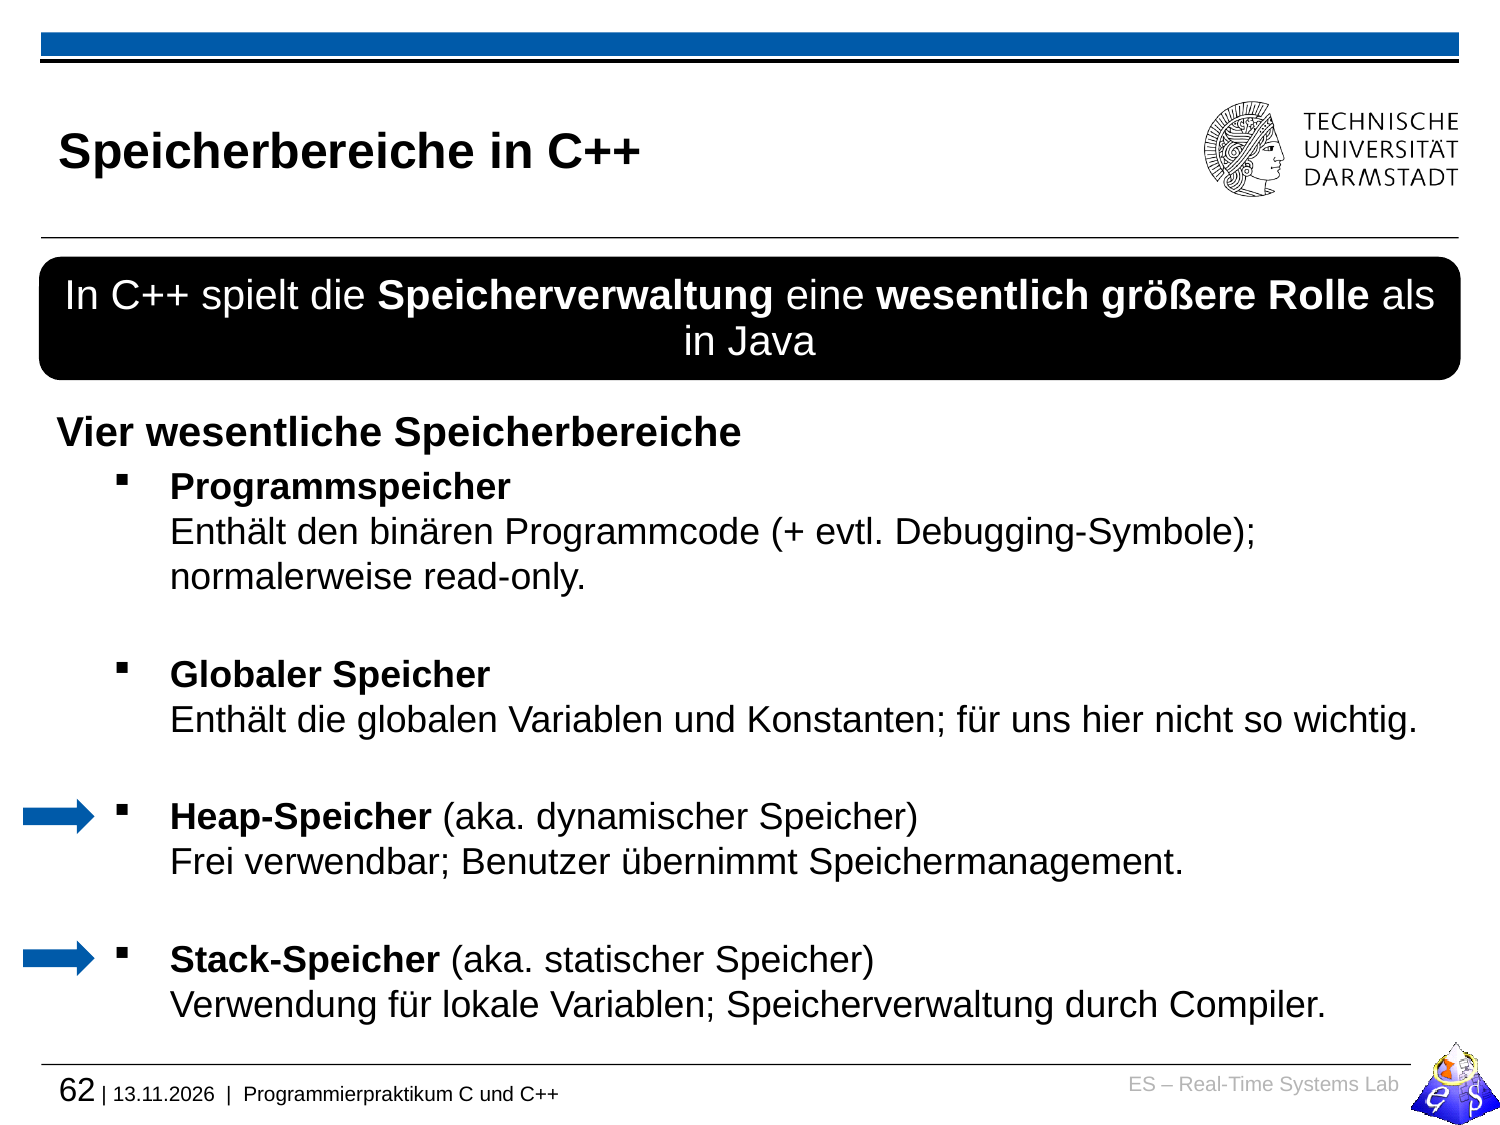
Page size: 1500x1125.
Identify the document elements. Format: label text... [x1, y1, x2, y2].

picture [1411, 1041, 1500, 1125]
text_box In C++ spielt die Speicherverwaltung eine wesentlich größere Rolle als in Java [38, 256, 1461, 381]
text_box [23, 798, 95, 835]
picture [1187, 84, 1483, 214]
text_box [23, 940, 95, 976]
list Vier wesentliche Speicherbereiche Programmspeicher Enthält den binären Programmcode (+ evtl. Debugging-Symbole); normalerweise read-only. Globaler Speicher Enthält die globalen Variablen und Konstanten; für uns hier nicht so wichtig. Heap-Speicher (aka. dynamischer Speicher) Frei verwendbar; Benutzer übernimmt Speichermanagement. Stack-Speicher (aka. statischer Speicher) Verwendung für lokale Variablen; Speicherverwaltung durch Compiler. [41, 397, 1459, 1059]
title Speicherbereiche in C++ [58, 80, 1187, 218]
